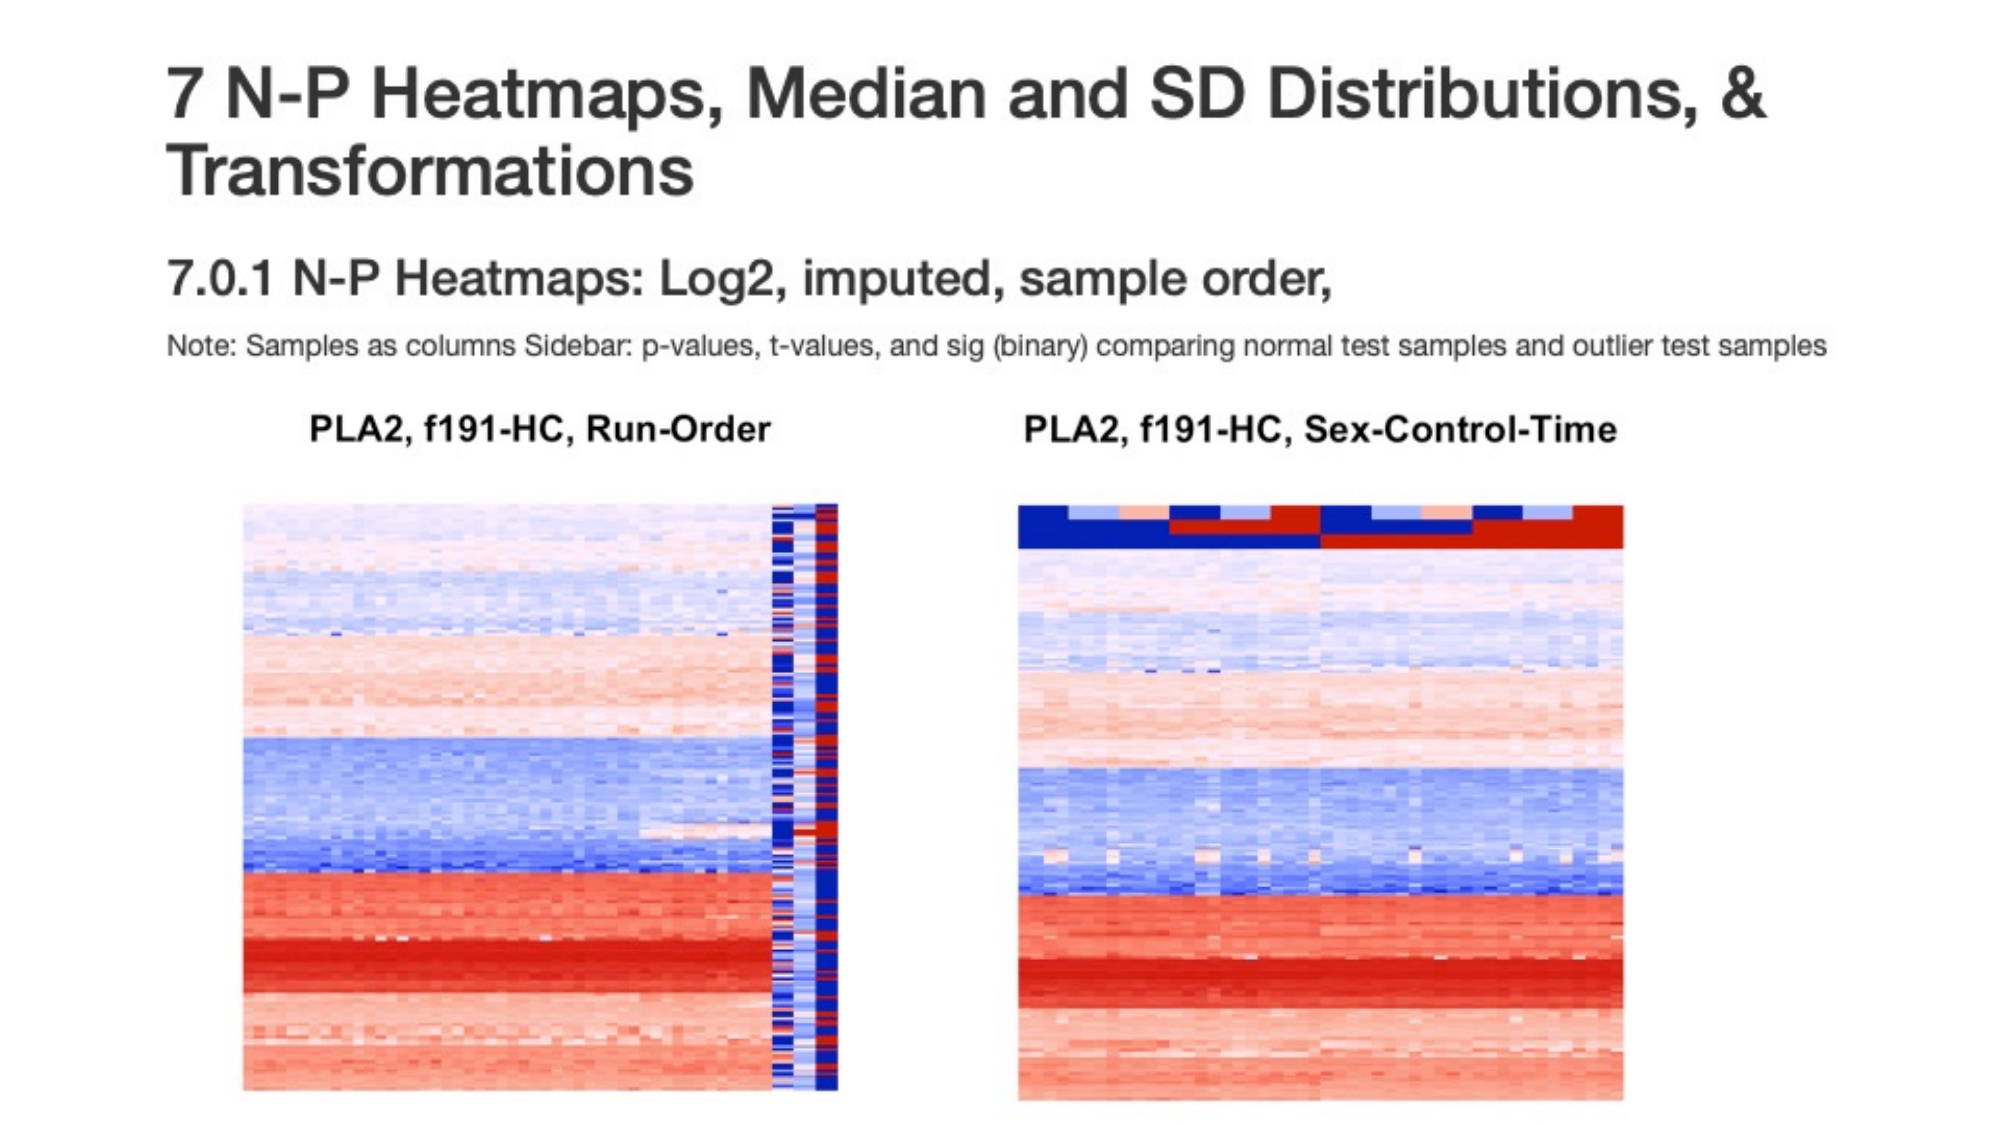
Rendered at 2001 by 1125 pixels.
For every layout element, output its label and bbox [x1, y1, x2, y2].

picture [997, 396, 1647, 1125]
picture [151, 41, 1848, 375]
picture [223, 396, 858, 1105]
